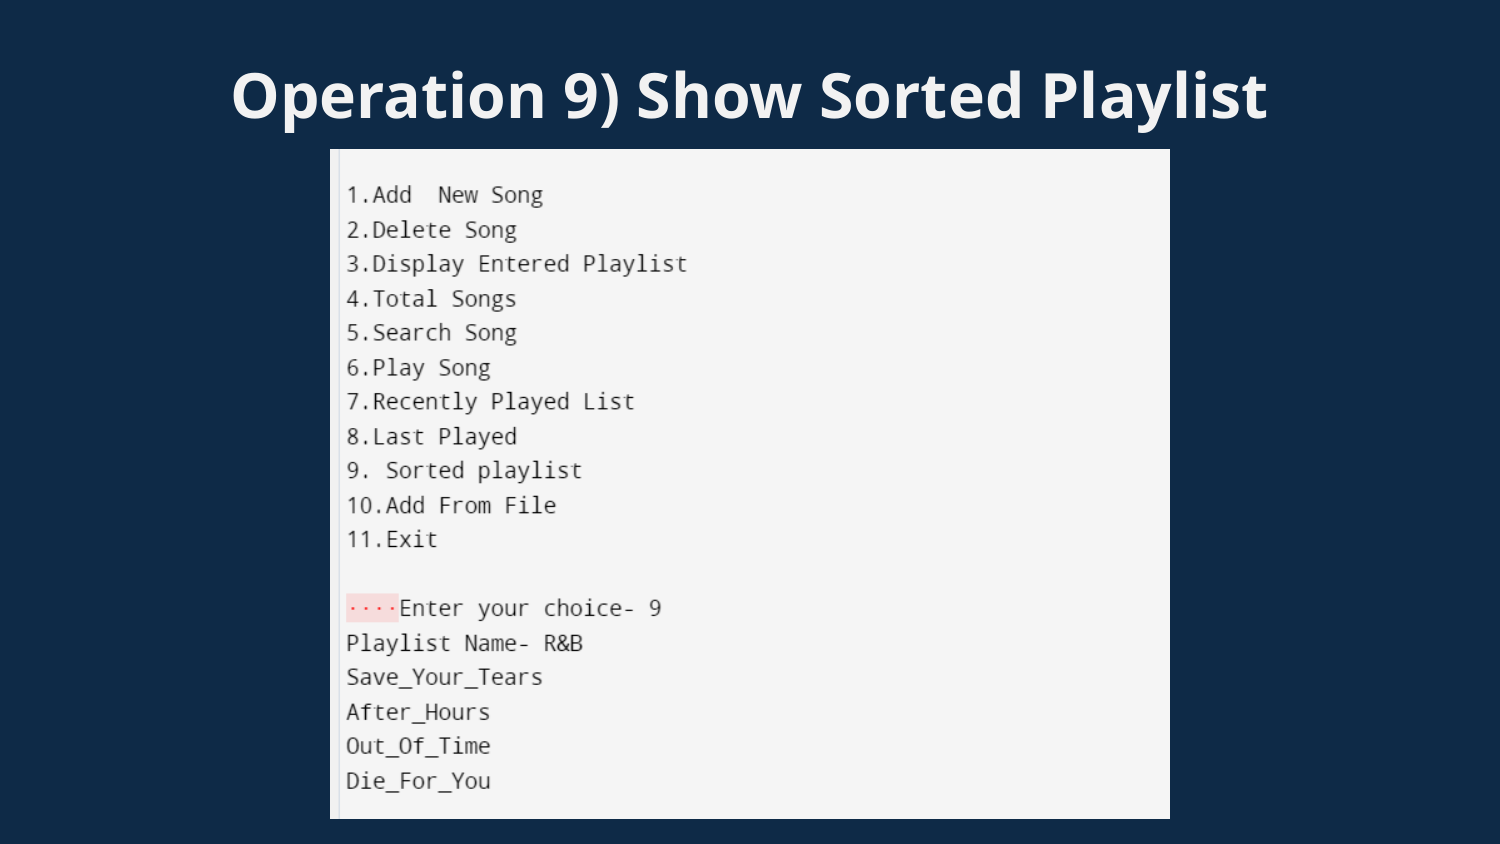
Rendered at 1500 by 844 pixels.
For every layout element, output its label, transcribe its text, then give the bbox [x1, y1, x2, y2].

picture [330, 149, 1170, 819]
text_box Operation 9) Show Sorted Playlist [76, 41, 1424, 164]
